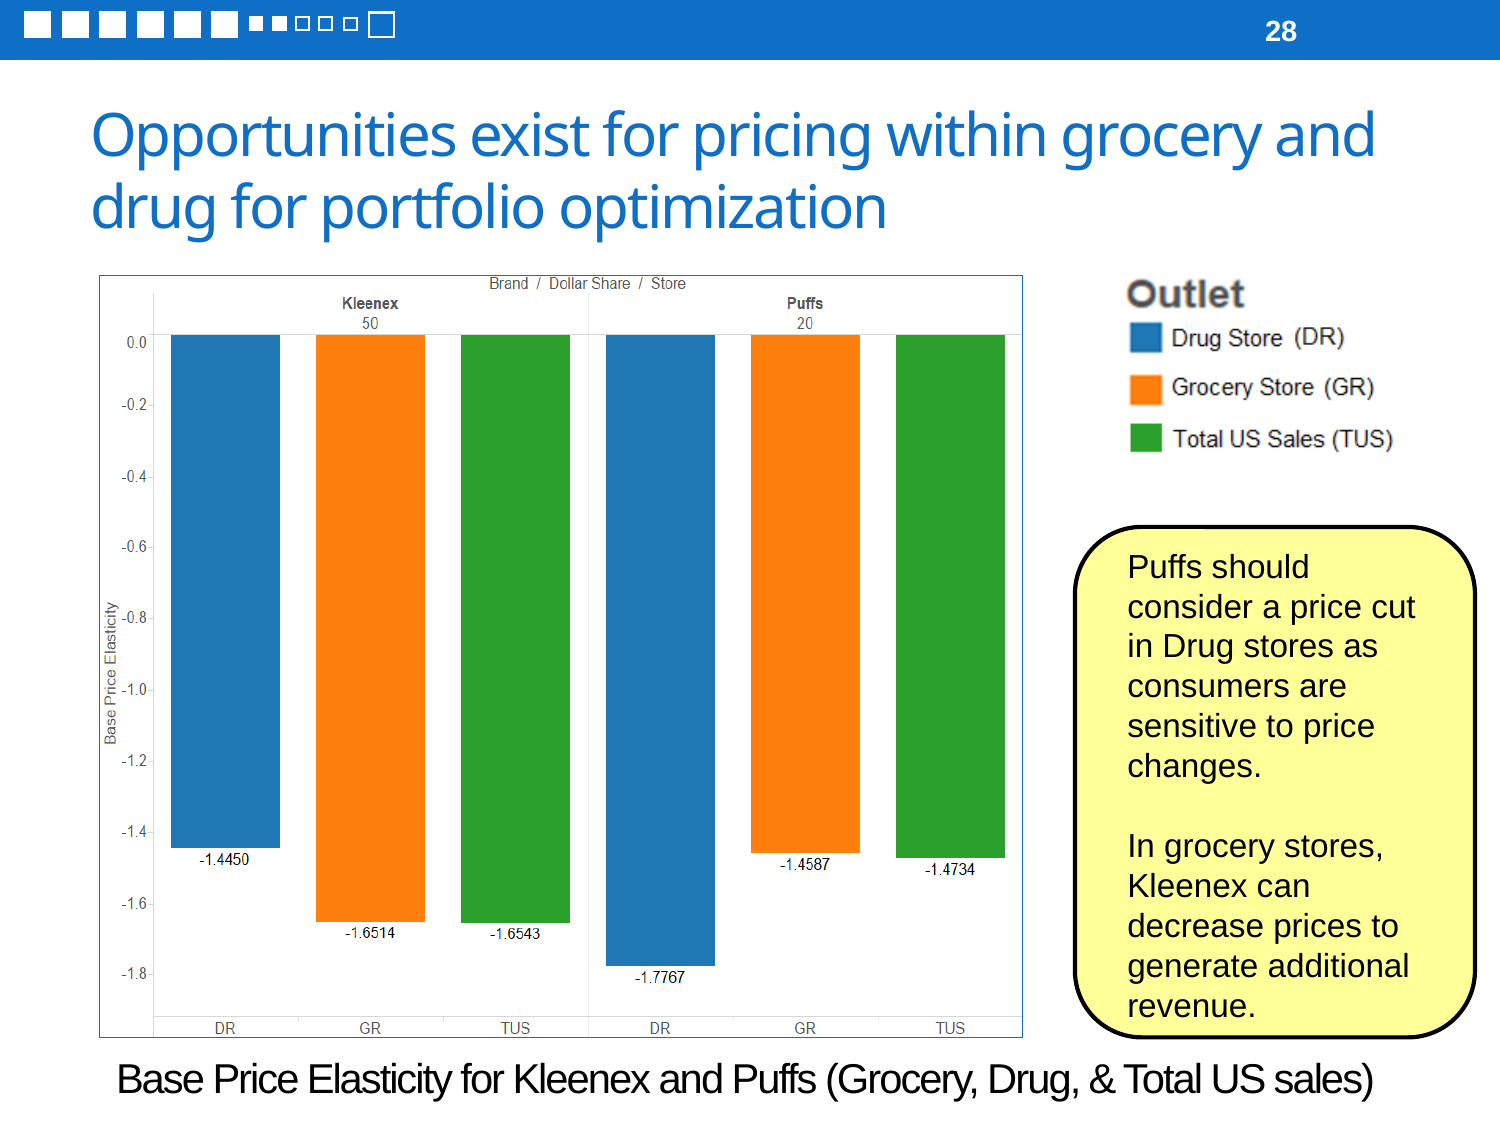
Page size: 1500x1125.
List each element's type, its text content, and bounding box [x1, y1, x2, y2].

slide_number 28 [1250, 3, 1425, 57]
picture [1112, 274, 1404, 468]
title Opportunities exist for pricing within grocery and drug for portfolio optimization [75, 87, 1425, 250]
text_box [1074, 526, 1475, 1029]
text_box Puffs should consider a price cut in Drug stores as consumers are sensitive to price changes. In grocery stores, Kleenex can decrease prices to generate additional revenue. [1112, 537, 1438, 1032]
text_box Base Price Elasticity for Kleenex and Puffs (Grocery, Drug, & Total US sales) [37, 1029, 1463, 1125]
picture [99, 274, 1024, 1038]
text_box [24, 12, 395, 38]
